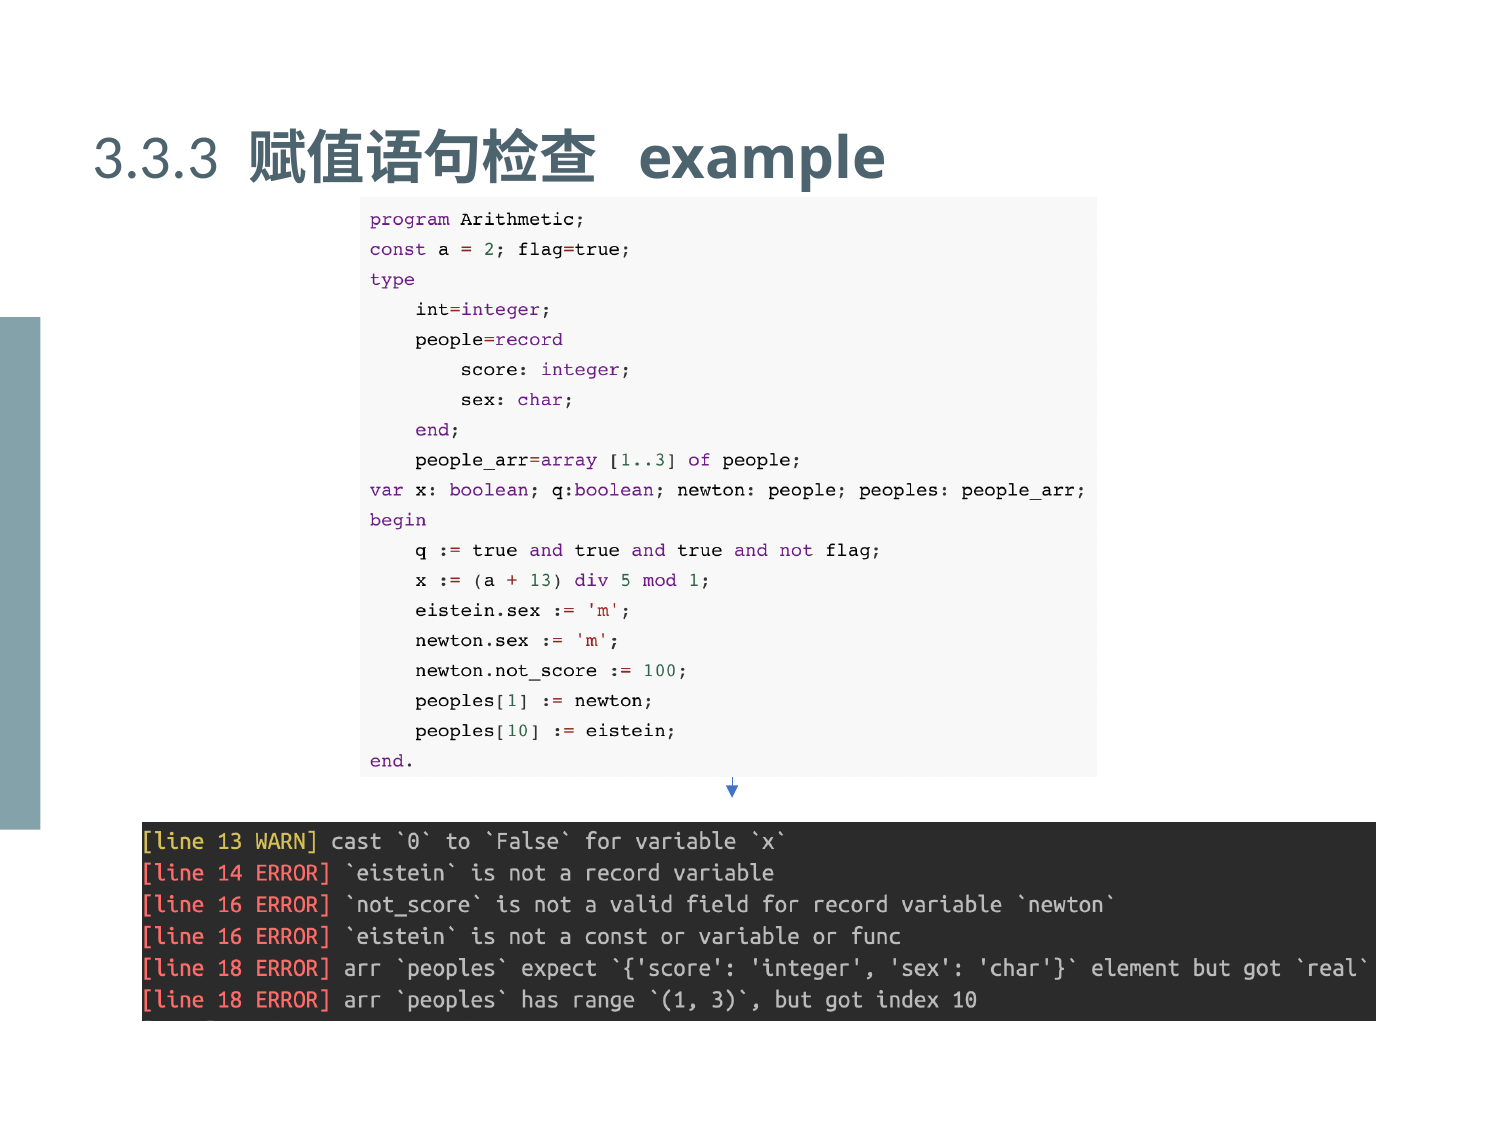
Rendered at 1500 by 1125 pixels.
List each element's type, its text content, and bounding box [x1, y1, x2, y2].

text_box [0, 316, 41, 831]
picture [142, 822, 1376, 1021]
text_box 3.3.3 赋值语句检查 example [81, 77, 1376, 241]
picture [360, 197, 1097, 777]
